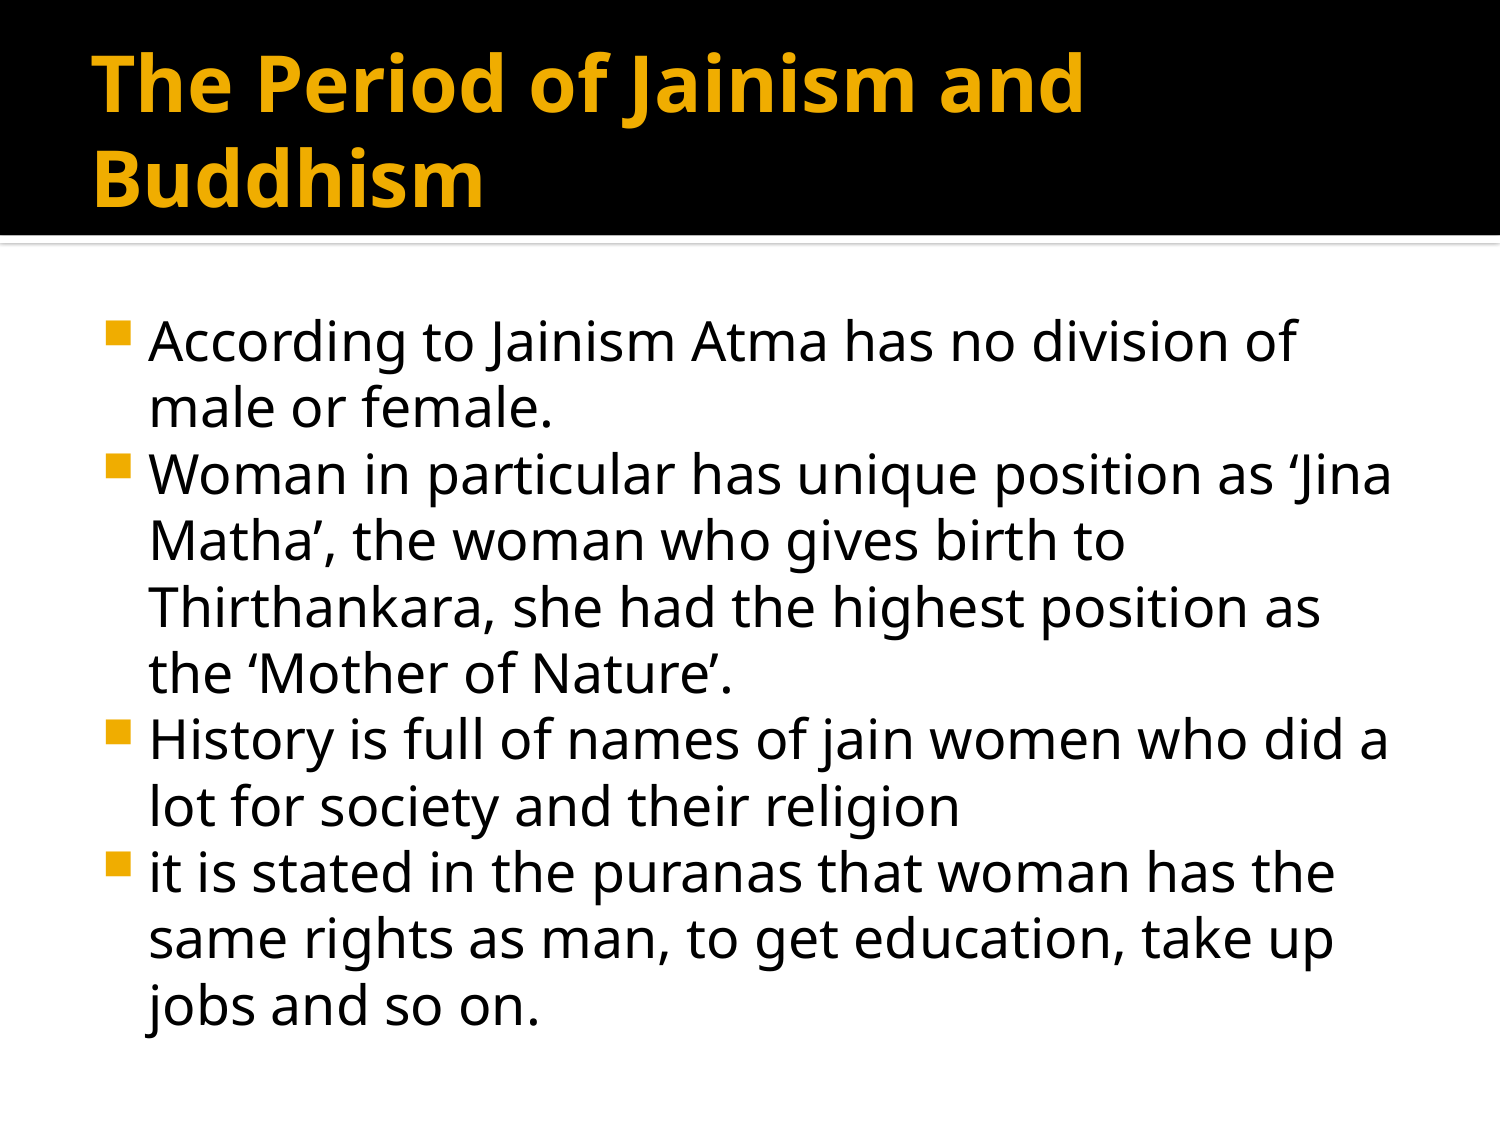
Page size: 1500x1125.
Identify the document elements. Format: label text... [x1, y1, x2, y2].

list According to Jainism Atma has no division of male or female. Woman in particular has unique position as ‘Jina Matha’, the woman who gives birth to Thirthankara, she had the highest position as the ‘Mother of Nature’. History is full of names of jain women who did a lot for society and their religion it is stated in the puranas that woman has the same rights as man, to get education, take up jobs and so on. [75, 291, 1425, 1050]
title The Period of Jainism and Buddhism [75, 25, 1425, 231]
